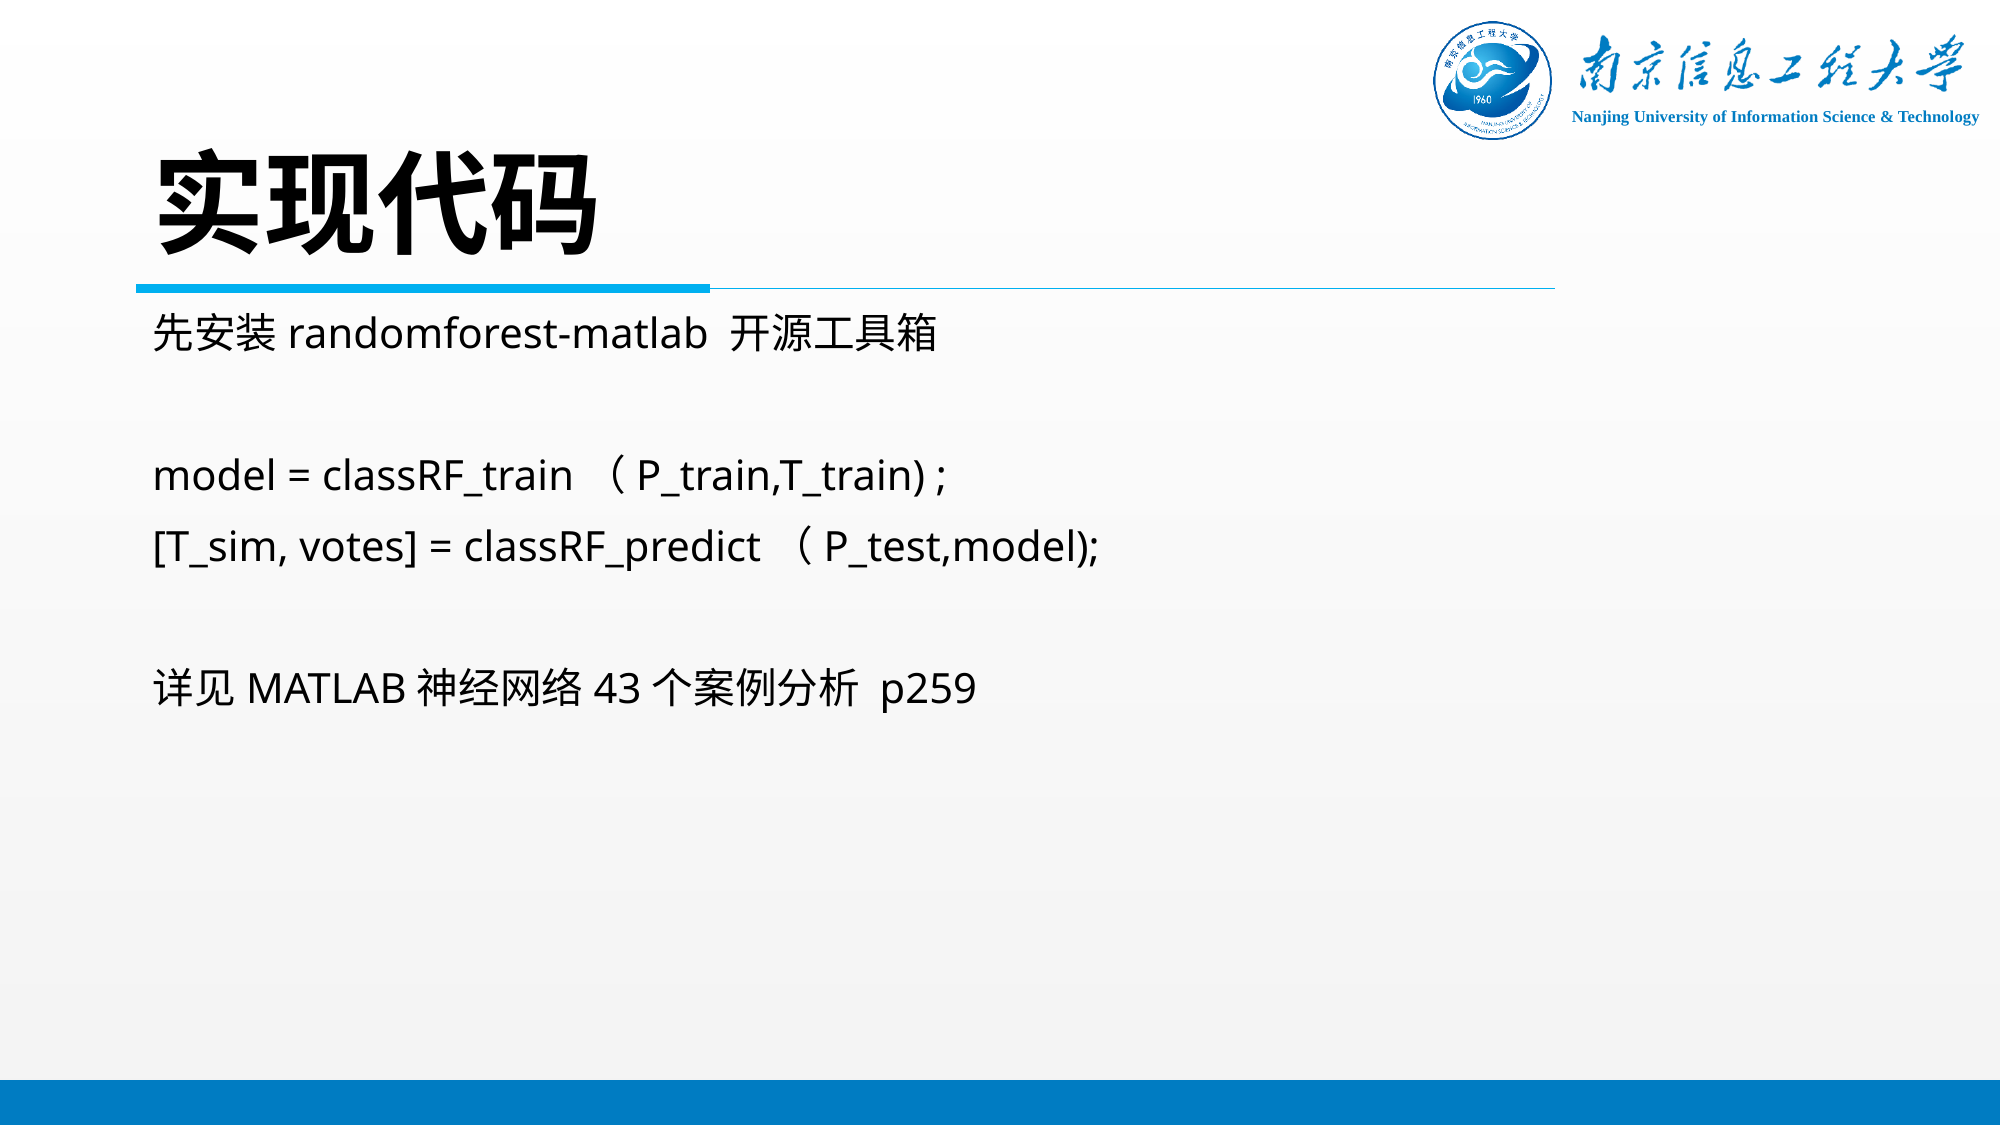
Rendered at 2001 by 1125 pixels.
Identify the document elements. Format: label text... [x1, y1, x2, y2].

picture [1433, 21, 1552, 59]
list 先安装randomforest-matlab 开源工具箱 model = classRF_train（P_train,T_train) ; [T_sim, votes] = classRF_predict（P_test,model); 详见MATLAB神经网络43个案例分析 p259 [137, 299, 1863, 1014]
picture [1580, 34, 1965, 94]
title 实现代码 [137, 59, 1863, 278]
